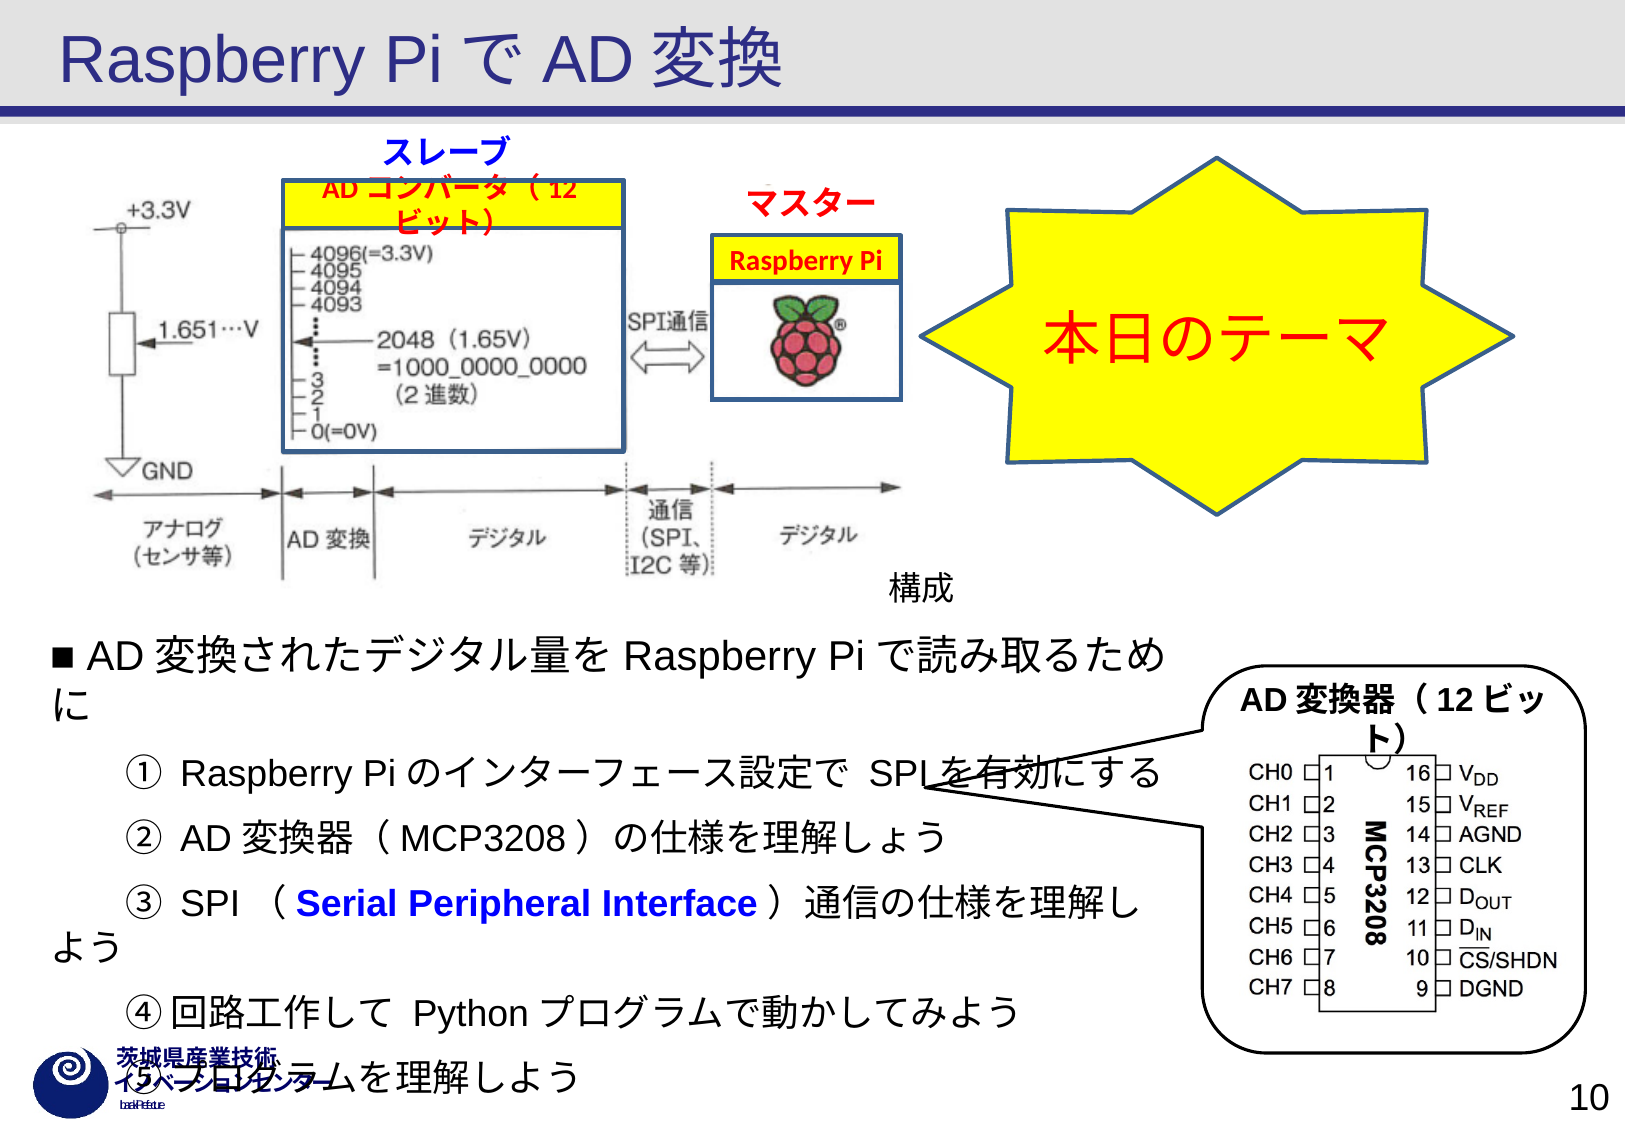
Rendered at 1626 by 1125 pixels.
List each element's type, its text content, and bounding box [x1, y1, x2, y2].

picture [1239, 733, 1572, 1023]
text_box 本日のテーマ [927, 155, 1516, 517]
text_box ■ AD変換されたデジタル量をRaspberry Piで読み取るために ① Raspberry Piのインターフェース設定で SPIを有効にする ② AD変換器（MCP3208）の仕様を理解しょう ③ SPI（Serial Peripheral Interface）通信の仕様を理解しよう ④ 回路工作して Pythonプログラムで動かしてみよう ⑤ プログラムを理解しよう [35, 621, 1189, 1107]
slide_number 10 [1435, 1065, 1625, 1125]
picture [80, 184, 922, 599]
text_box [281, 178, 626, 182]
text_box AD変換器（12ビット） [1200, 692, 1211, 719]
text_box [922, 663, 1588, 1056]
text_box スレーブ [362, 135, 531, 168]
text_box 構成 [924, 571, 1006, 604]
text_box AD変換器（12ビット） [1577, 692, 1587, 716]
picture [32, 1046, 109, 1119]
title Raspberry PiでAD変換 [43, 0, 1436, 113]
